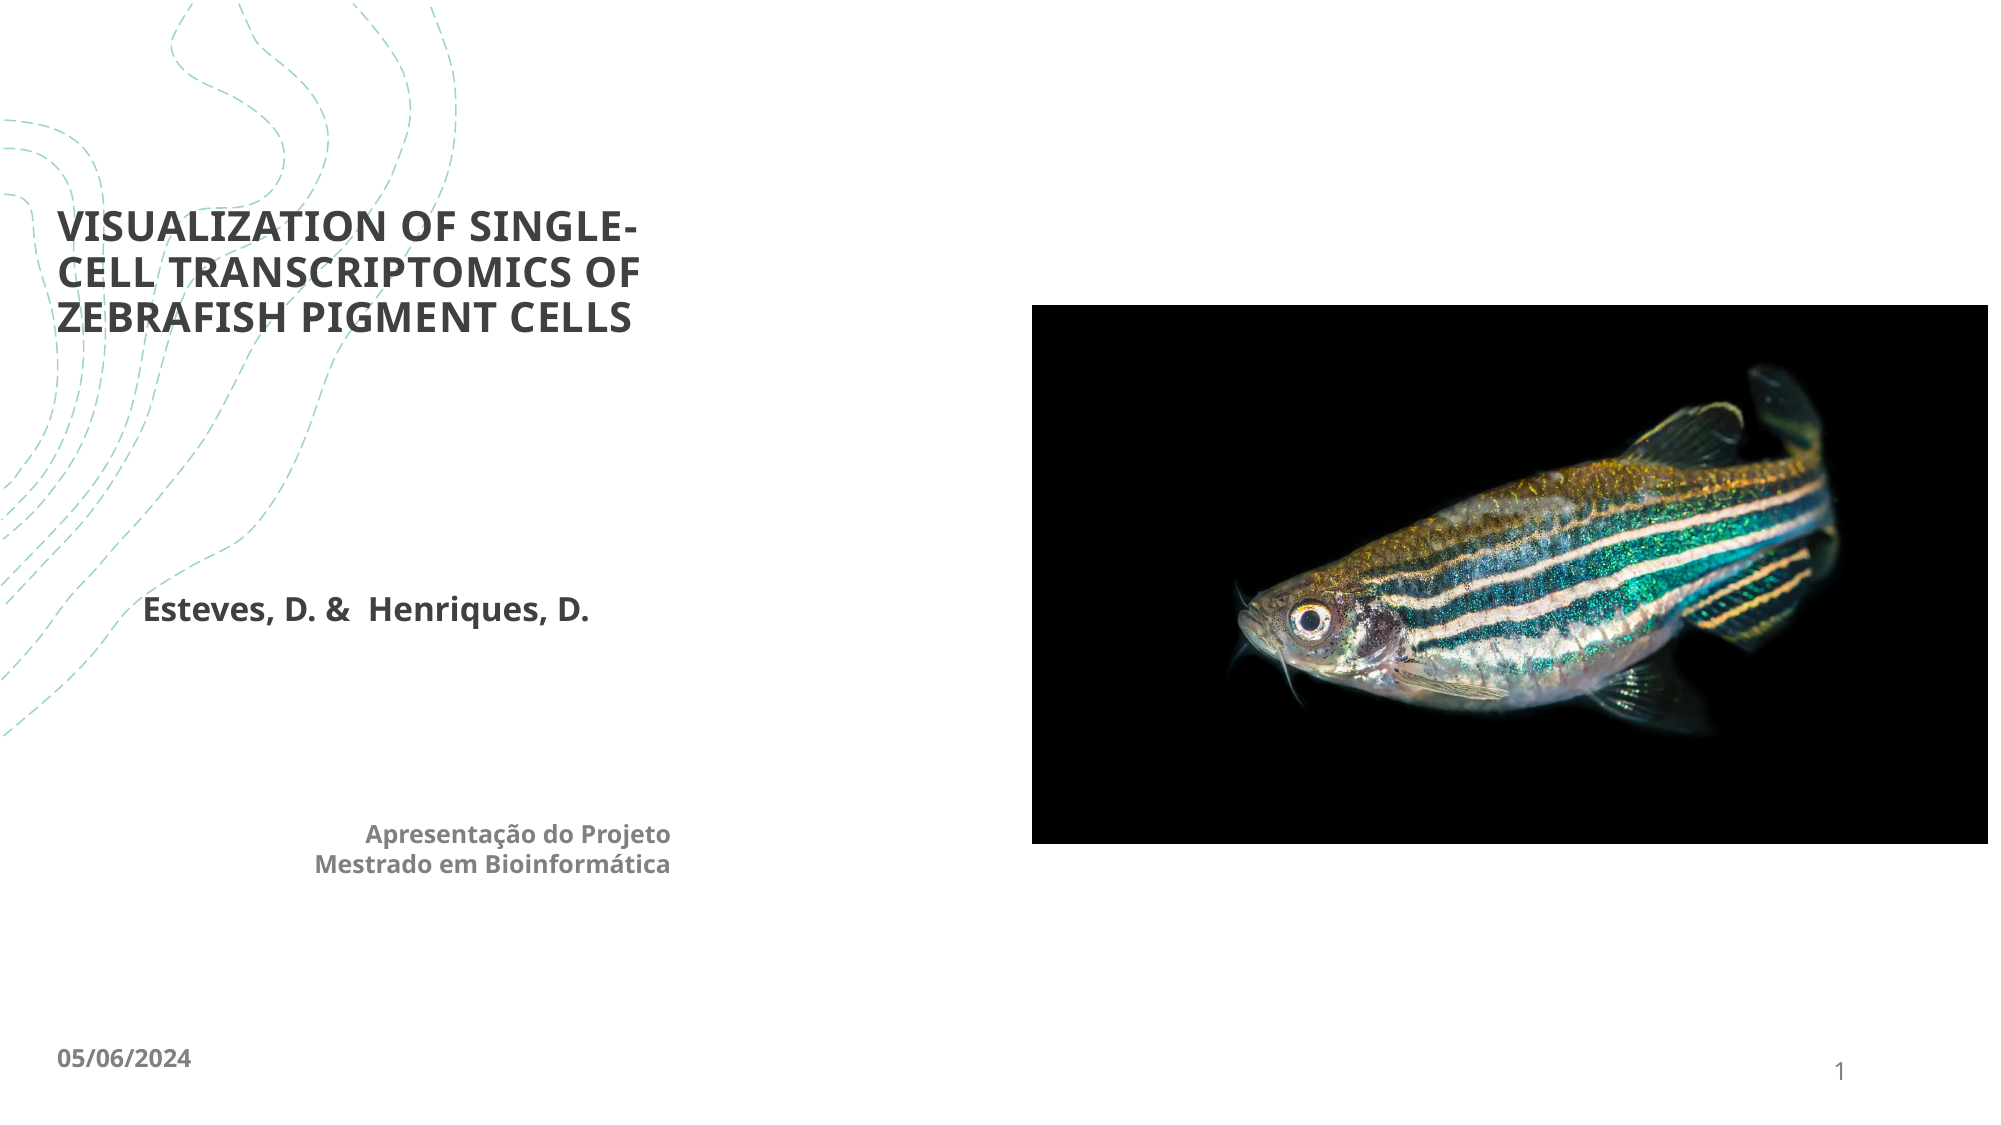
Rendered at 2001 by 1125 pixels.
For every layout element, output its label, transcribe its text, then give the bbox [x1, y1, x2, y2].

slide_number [42, 1027, 343, 1088]
footer Apresentação do Projeto Mestrado em Bioinformática [232, 741, 687, 956]
slide_number 1 [1412, 1042, 1863, 1103]
list Esteves, D. & Henriques, D. [127, 574, 917, 745]
picture [1032, 305, 1988, 844]
title visualization of Single-Cell Transcriptomics of Zebrafish Pigment Cells [42, 132, 733, 349]
